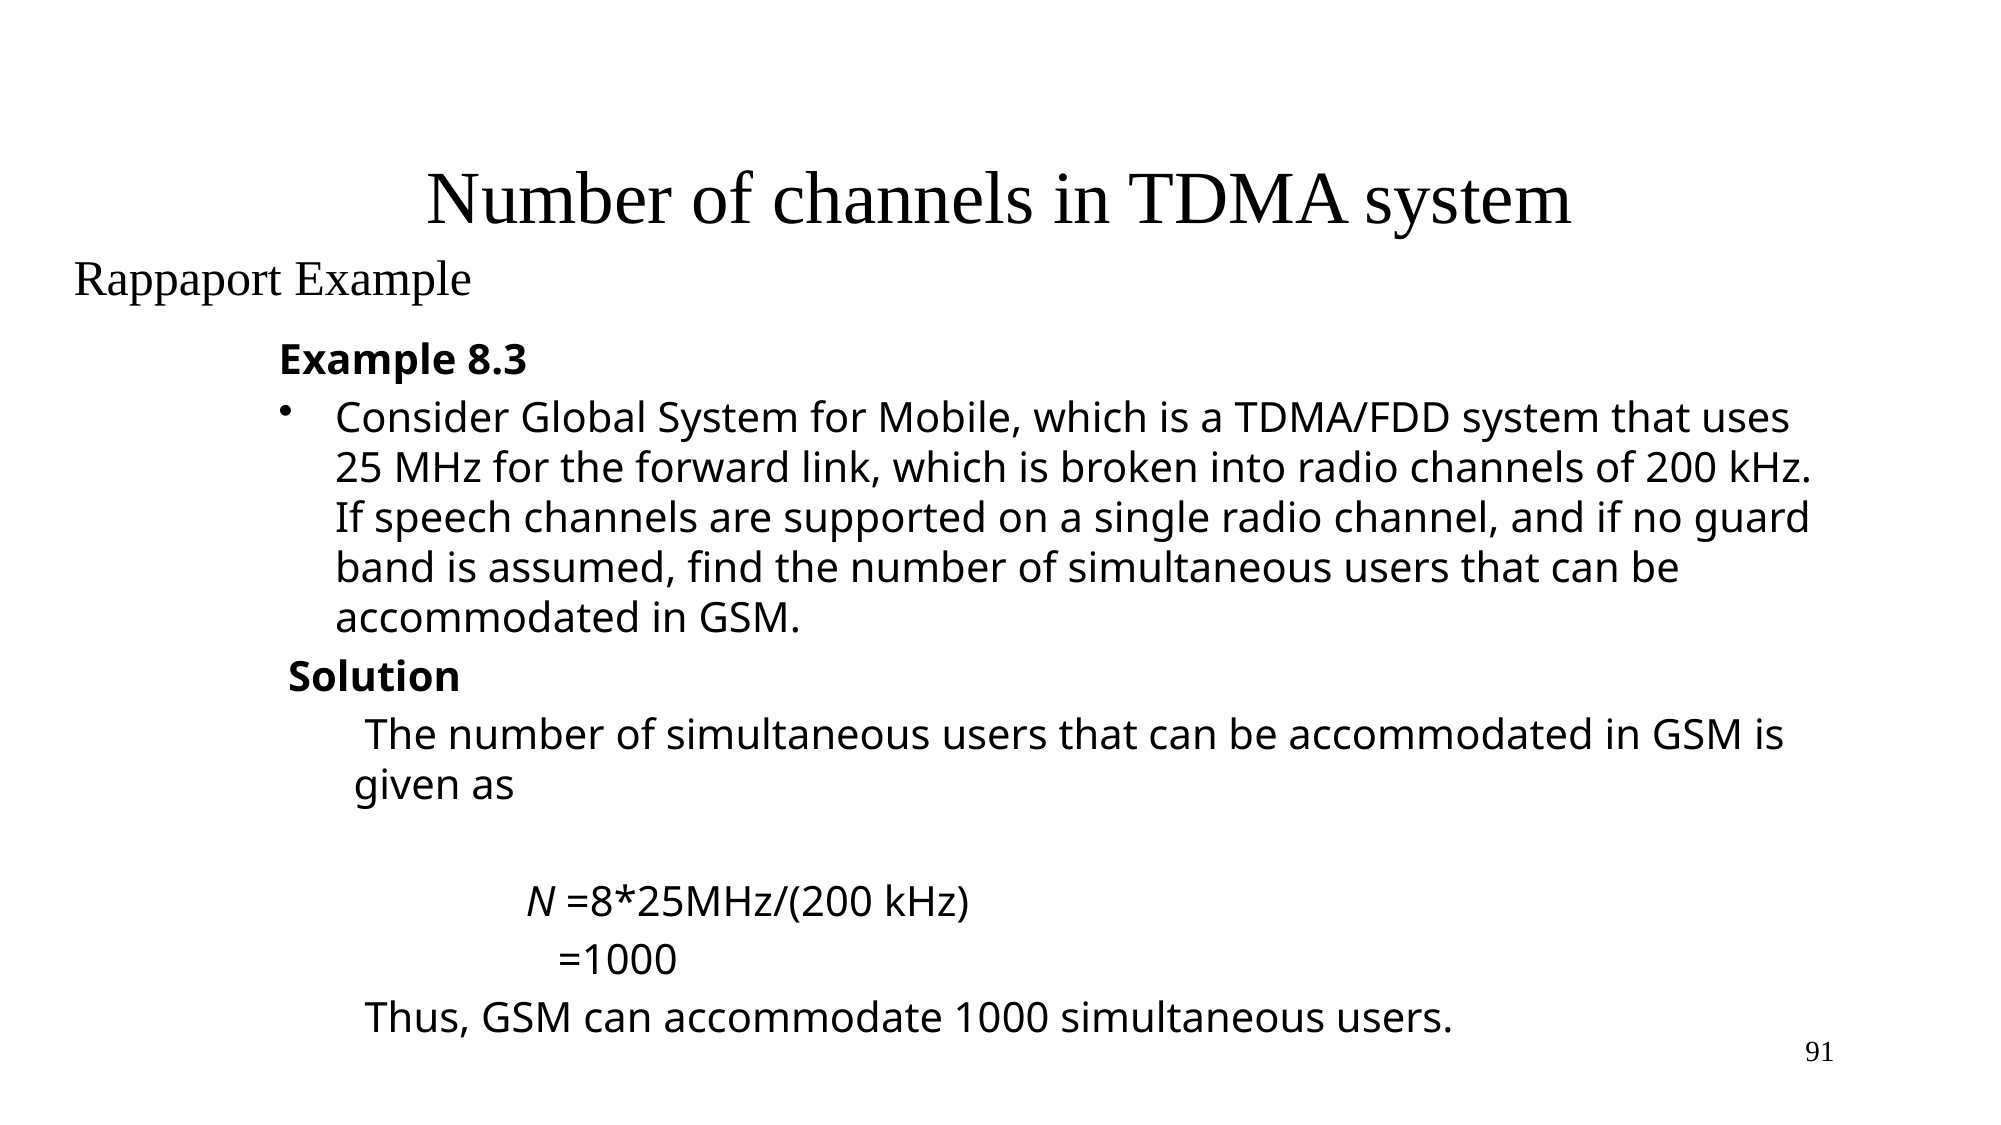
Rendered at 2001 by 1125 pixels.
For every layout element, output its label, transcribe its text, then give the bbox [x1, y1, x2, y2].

slide_number 91 [1433, 1024, 1851, 1101]
list Example 8.3 Consider Global System for Mobile, which is a TDMA/FDD system that uses 25 MHz for the forward link, which is broken into radio channels of 200 kHz. If speech channels are supported on a single radio channel, and if no guard band is assumed, find the number of simultaneous users that can be accommodated in GSM. Solution The number of simultaneous users that can be accommodated in GSM is given as N =8*25MHz/(200 kHz) =1000 Thus, GSM can accommodate 1000 simultaneous users. [263, 324, 1855, 990]
text_box Rappaport Example [58, 237, 1059, 373]
title Number of channels in TDMA system [149, 99, 1851, 288]
